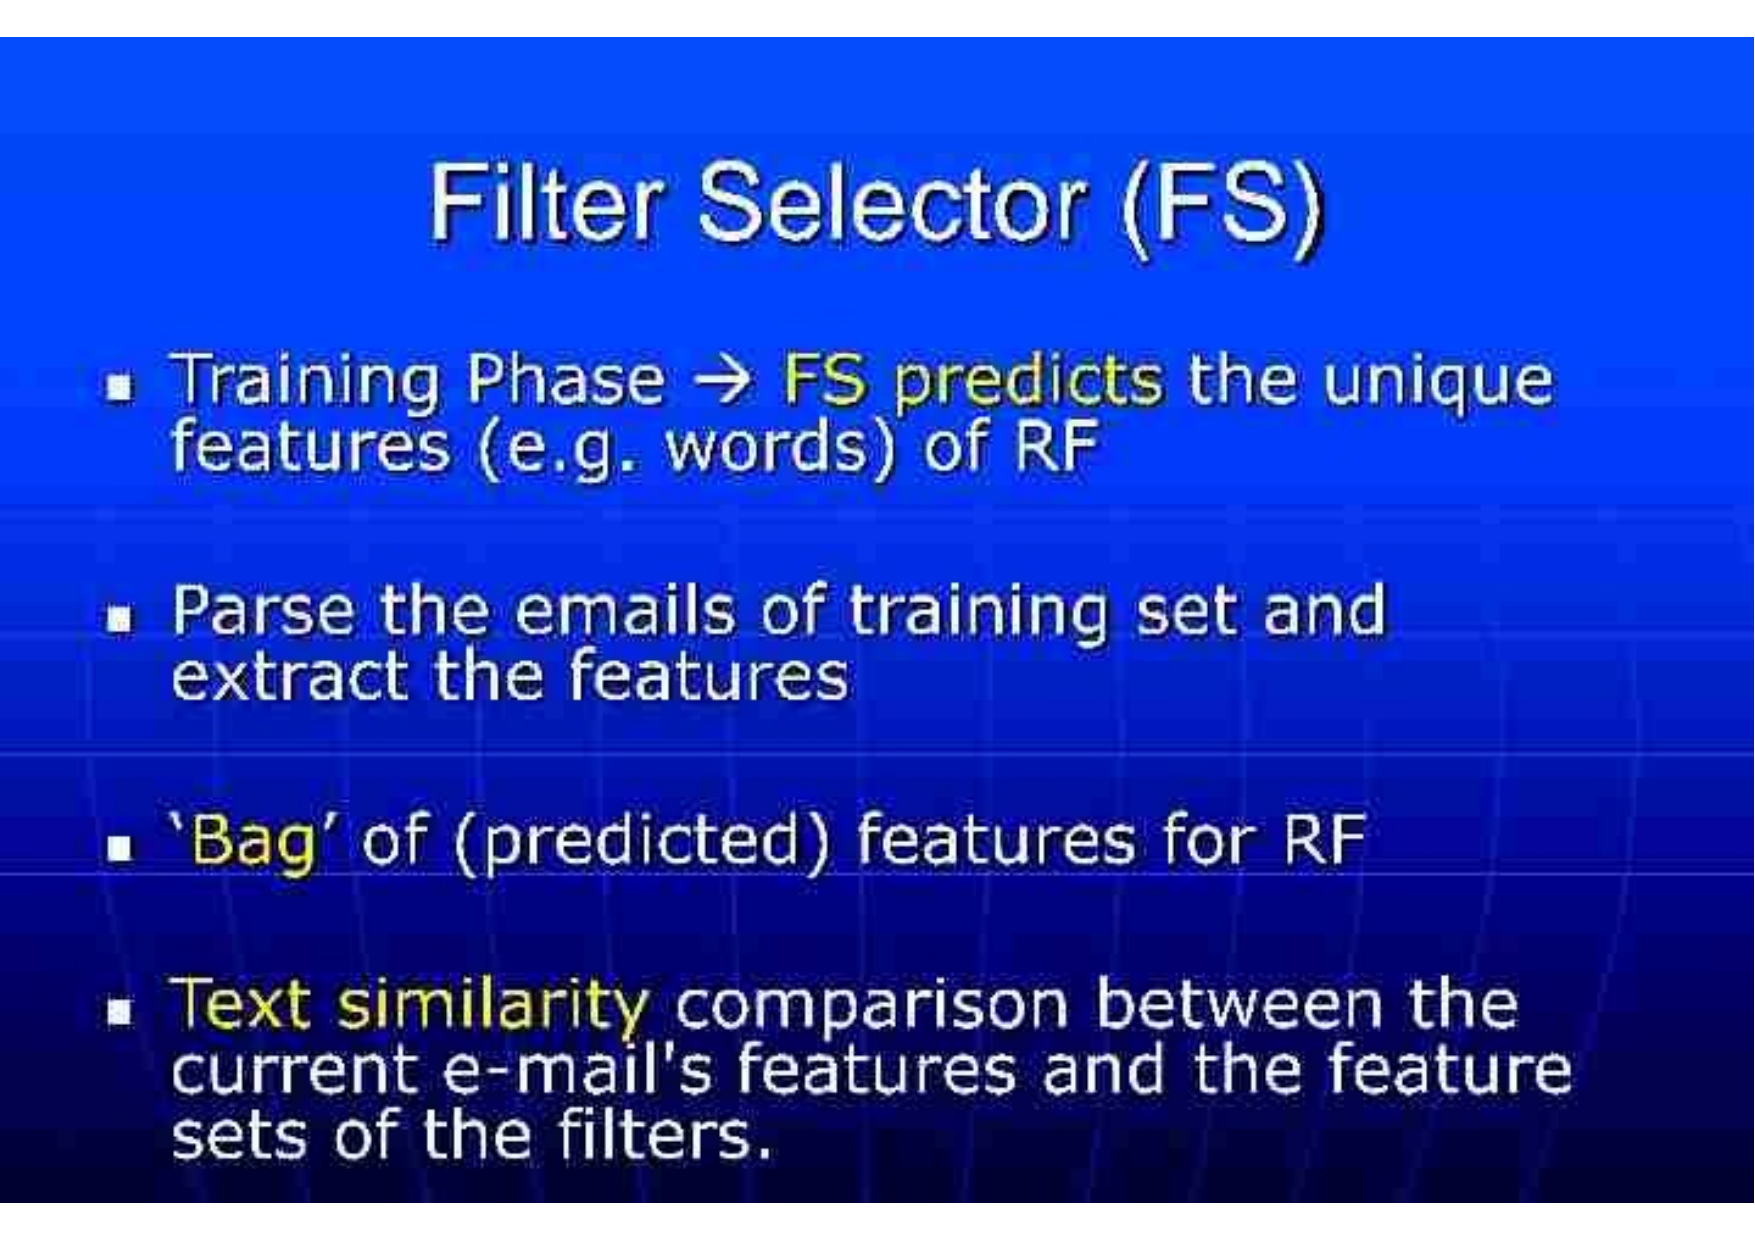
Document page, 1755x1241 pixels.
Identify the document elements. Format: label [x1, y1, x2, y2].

text_box [0, 37, 1754, 1203]
